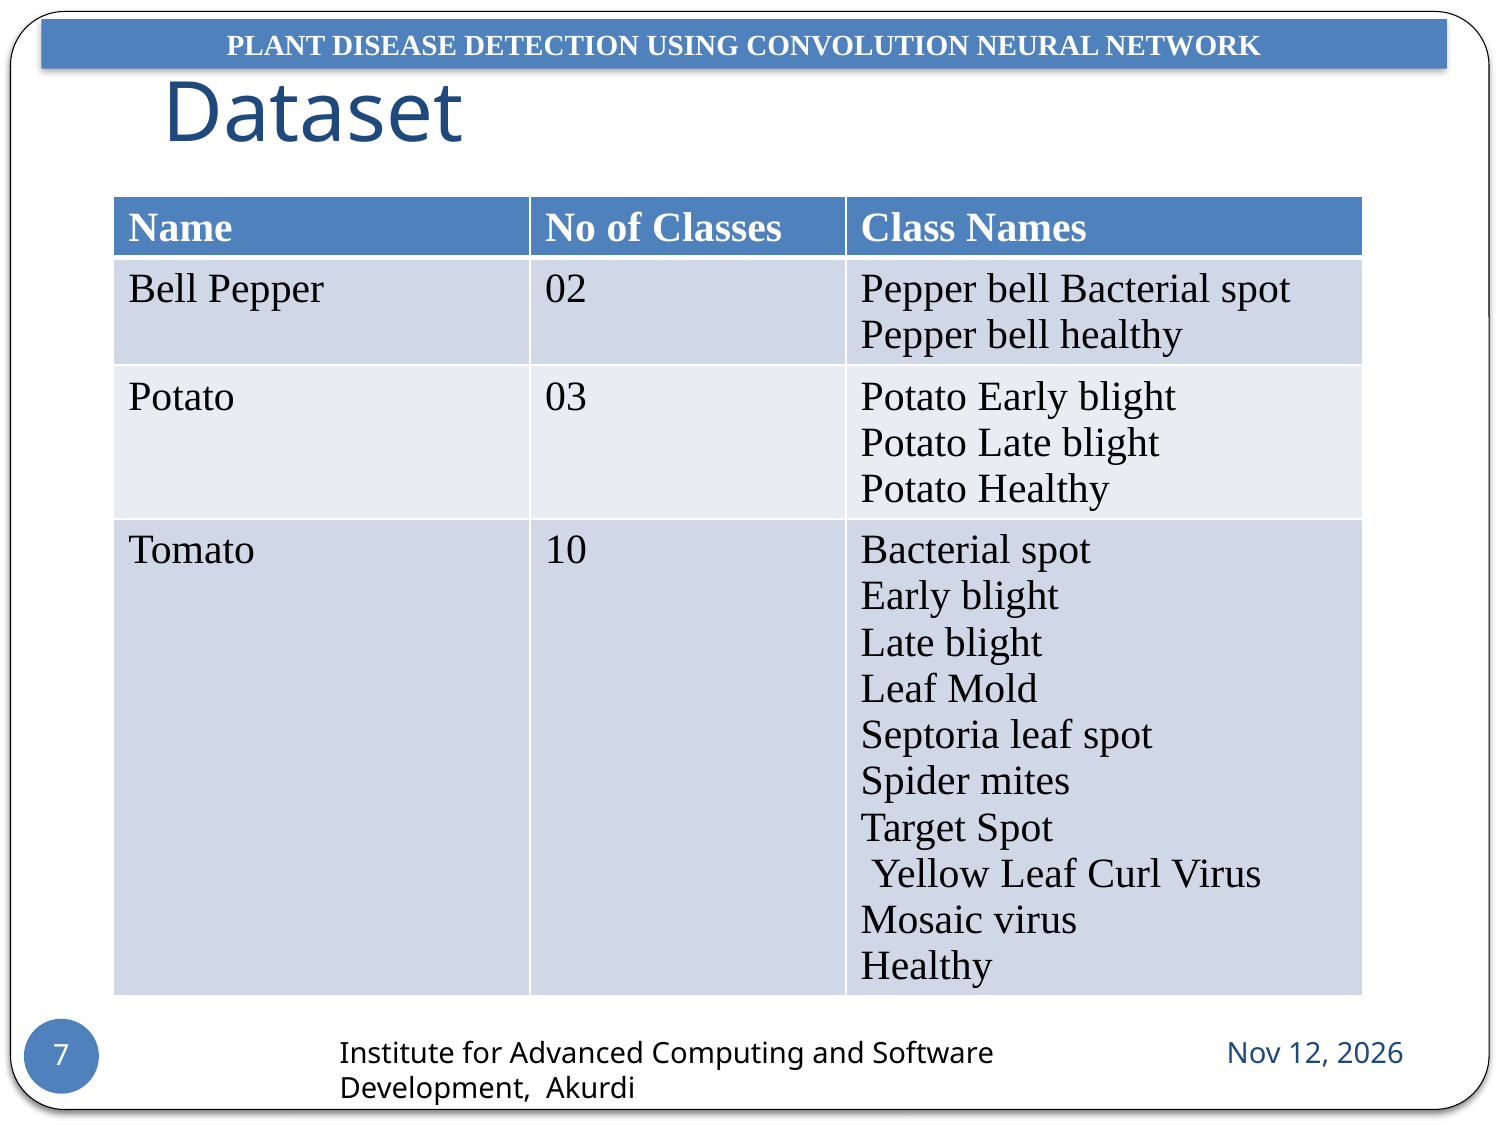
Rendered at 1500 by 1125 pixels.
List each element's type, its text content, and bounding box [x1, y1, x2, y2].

table_cell 02 [531, 260, 845, 364]
table_cell 10 [531, 520, 845, 995]
title Dataset [147, 77, 1424, 173]
table_header No of Classes [531, 197, 845, 255]
text_box PLANT DISEASE DETECTION USING CONVOLUTION NEURAL NETWORK [41, 19, 1447, 69]
footer Institute for Advanced Computing and Software Development, Akurdi [324, 1035, 1137, 1103]
slide_number 1-Feb-21 [1012, 1015, 1419, 1094]
table_cell 03 [531, 366, 845, 518]
table_cell Potato Early blight Potato Late blight Potato Healthy [847, 366, 1362, 518]
slide_number 7 [23, 1018, 99, 1094]
table_cell Bacterial spot Early blight Late blight Leaf Mold Septoria leaf spot Spider mites Target Spot Yellow Leaf Curl Virus Mosaic virus Healthy [847, 520, 1362, 995]
table_header Class Names [847, 197, 1362, 255]
table_cell Bell Pepper [114, 260, 529, 364]
table_cell Potato [114, 366, 529, 518]
table_cell Tomato [114, 520, 529, 995]
table_header Name [114, 197, 529, 255]
table_cell Pepper bell Bacterial spot Pepper bell healthy [847, 260, 1362, 364]
